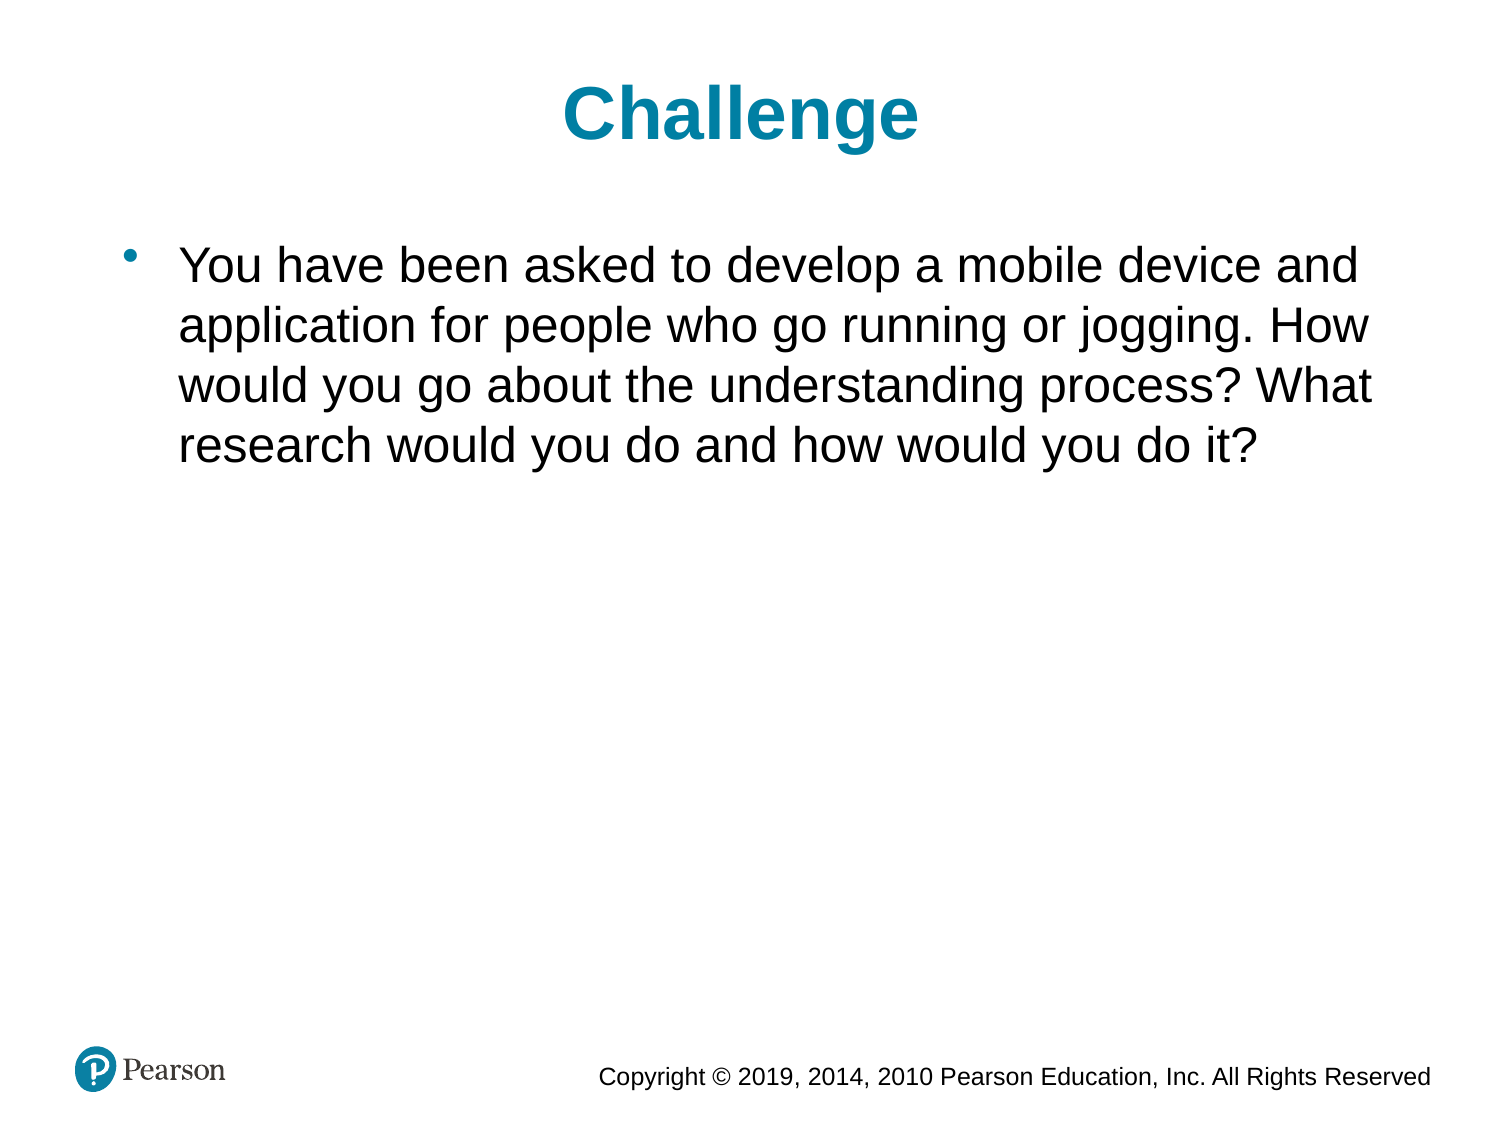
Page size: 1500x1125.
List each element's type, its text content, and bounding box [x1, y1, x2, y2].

title Challenge [103, 54, 1397, 165]
list You have been asked to develop a mobile device and application for people who go running or jogging. How would you go about the understanding process? What research would you do and how would you do it? [107, 224, 1434, 939]
